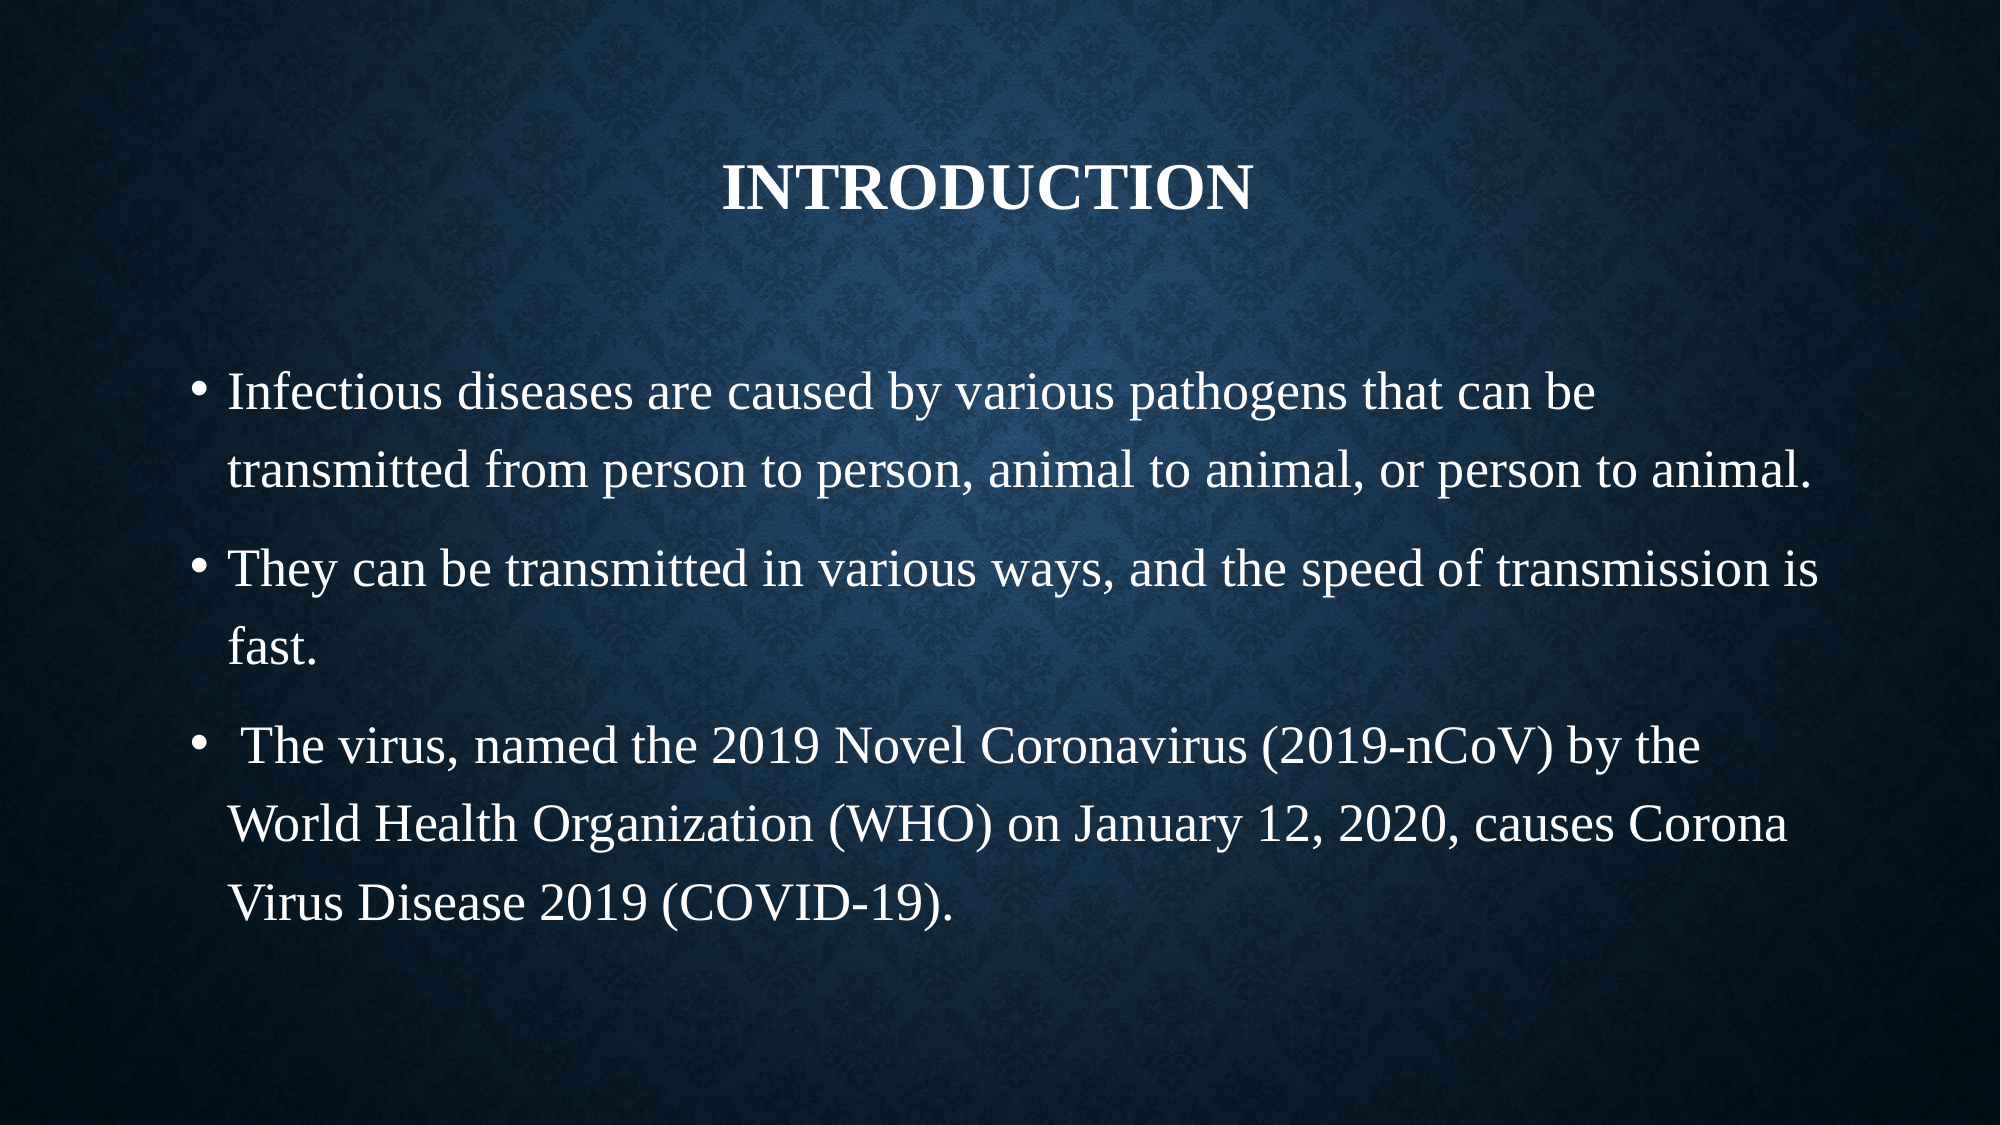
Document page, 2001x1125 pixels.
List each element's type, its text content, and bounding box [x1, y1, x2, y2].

title INTRODUCTION [201, 79, 1776, 297]
list Infectious diseases are caused by various pathogens that can be transmitted from person to person, animal to animal, or person to animal. They can be transmitted in various ways, and the speed of transmission is fast. The virus, named the 2019 Novel Coronavirus (2019-nCoV) by the World Health Organization (WHO) on January 12, 2020, causes Corona Virus Disease 2019 (COVID-19). [174, 335, 1849, 968]
